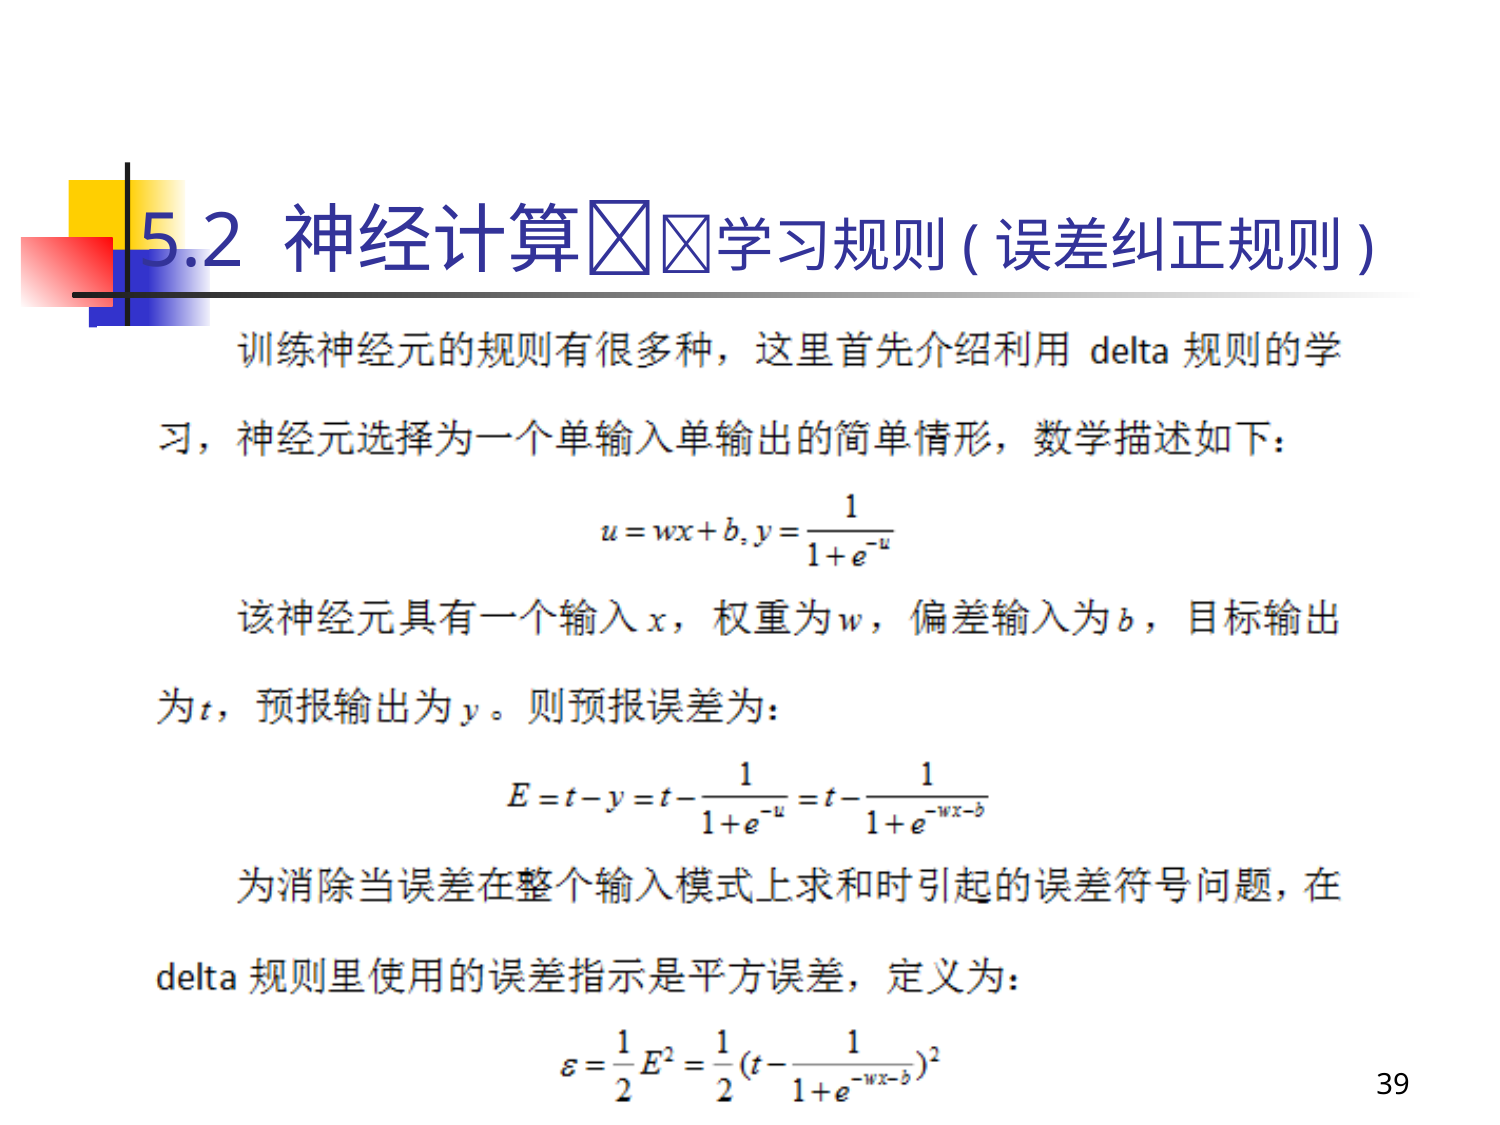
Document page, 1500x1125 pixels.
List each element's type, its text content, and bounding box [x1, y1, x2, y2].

slide_number 39 [1381, 1037, 1426, 1113]
picture [97, 325, 1377, 1121]
title 5.2 神经计算学习规则(误差纠正规则) [123, 101, 1468, 289]
